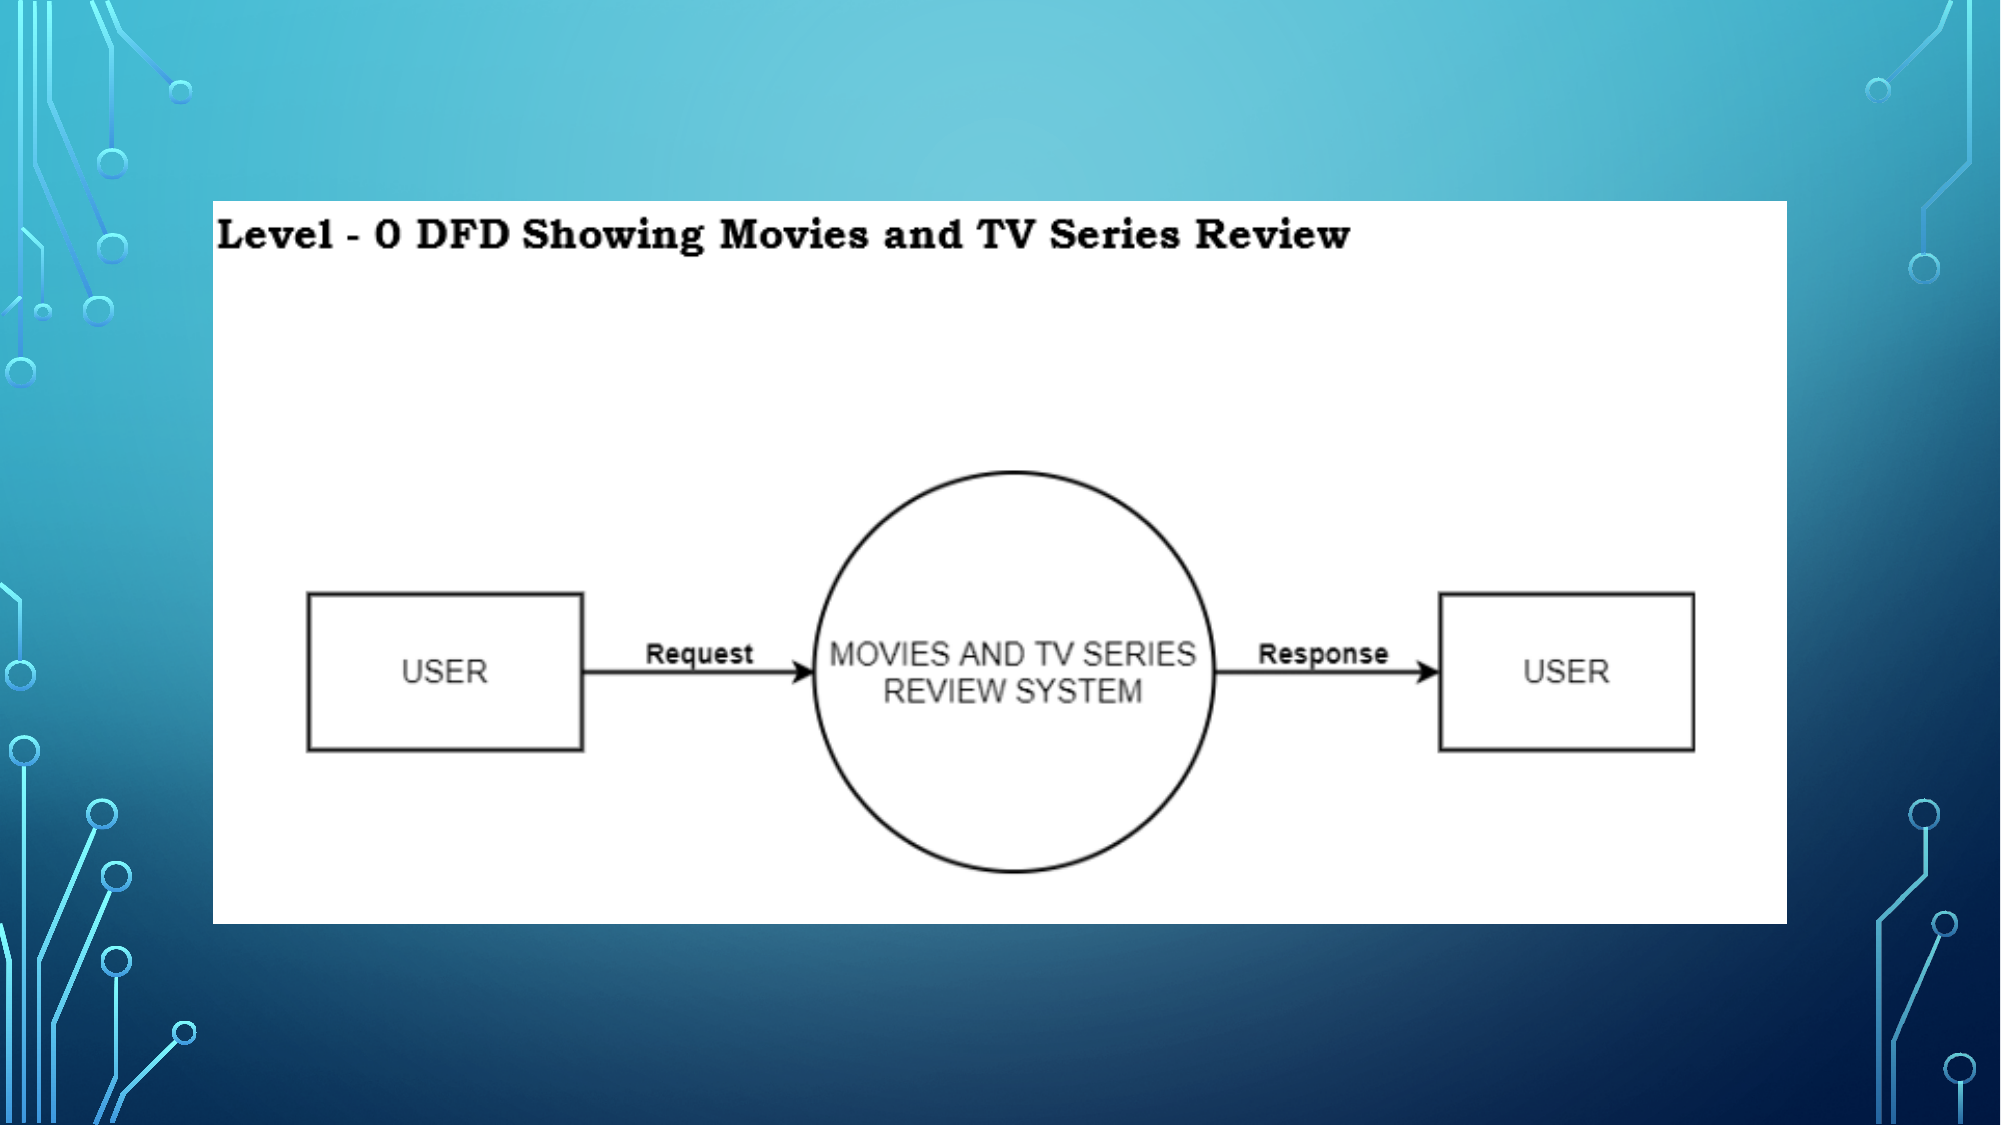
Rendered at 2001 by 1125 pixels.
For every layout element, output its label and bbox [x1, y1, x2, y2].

picture [212, 200, 1788, 924]
